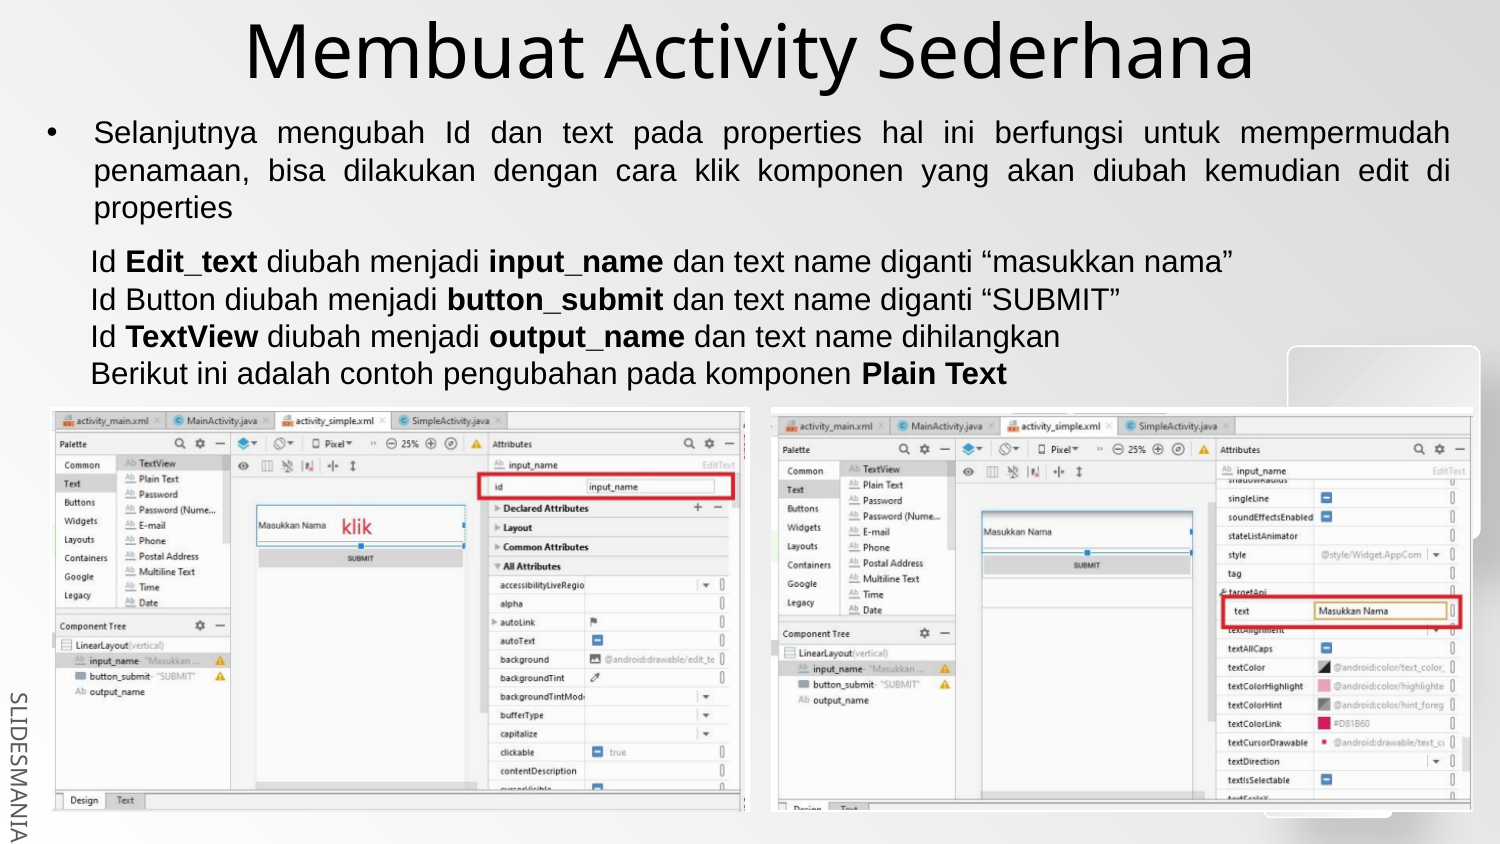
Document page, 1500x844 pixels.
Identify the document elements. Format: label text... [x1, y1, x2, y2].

text_box Id Edit_text diubah menjadi input_name dan text name diganti “masukkan nama” Id Button diubah menjadi button_submit dan text name diganti “SUBMIT” Id TextView diubah menjadi output_name dan text name dihilangkan Berikut ini adalah contoh pengubahan pada komponen Plain Text [75, 234, 1468, 399]
text_box Selanjutnya mengubah Id dan text pada properties hal ini berfungsi untuk mempermudah penamaan, bisa dilakukan dengan cara klik komponen yang akan diubah kemudian edit di properties [31, 105, 1468, 233]
picture [771, 407, 1473, 812]
picture [50, 407, 751, 812]
title Membuat Activity Sederhana [51, 0, 1449, 83]
